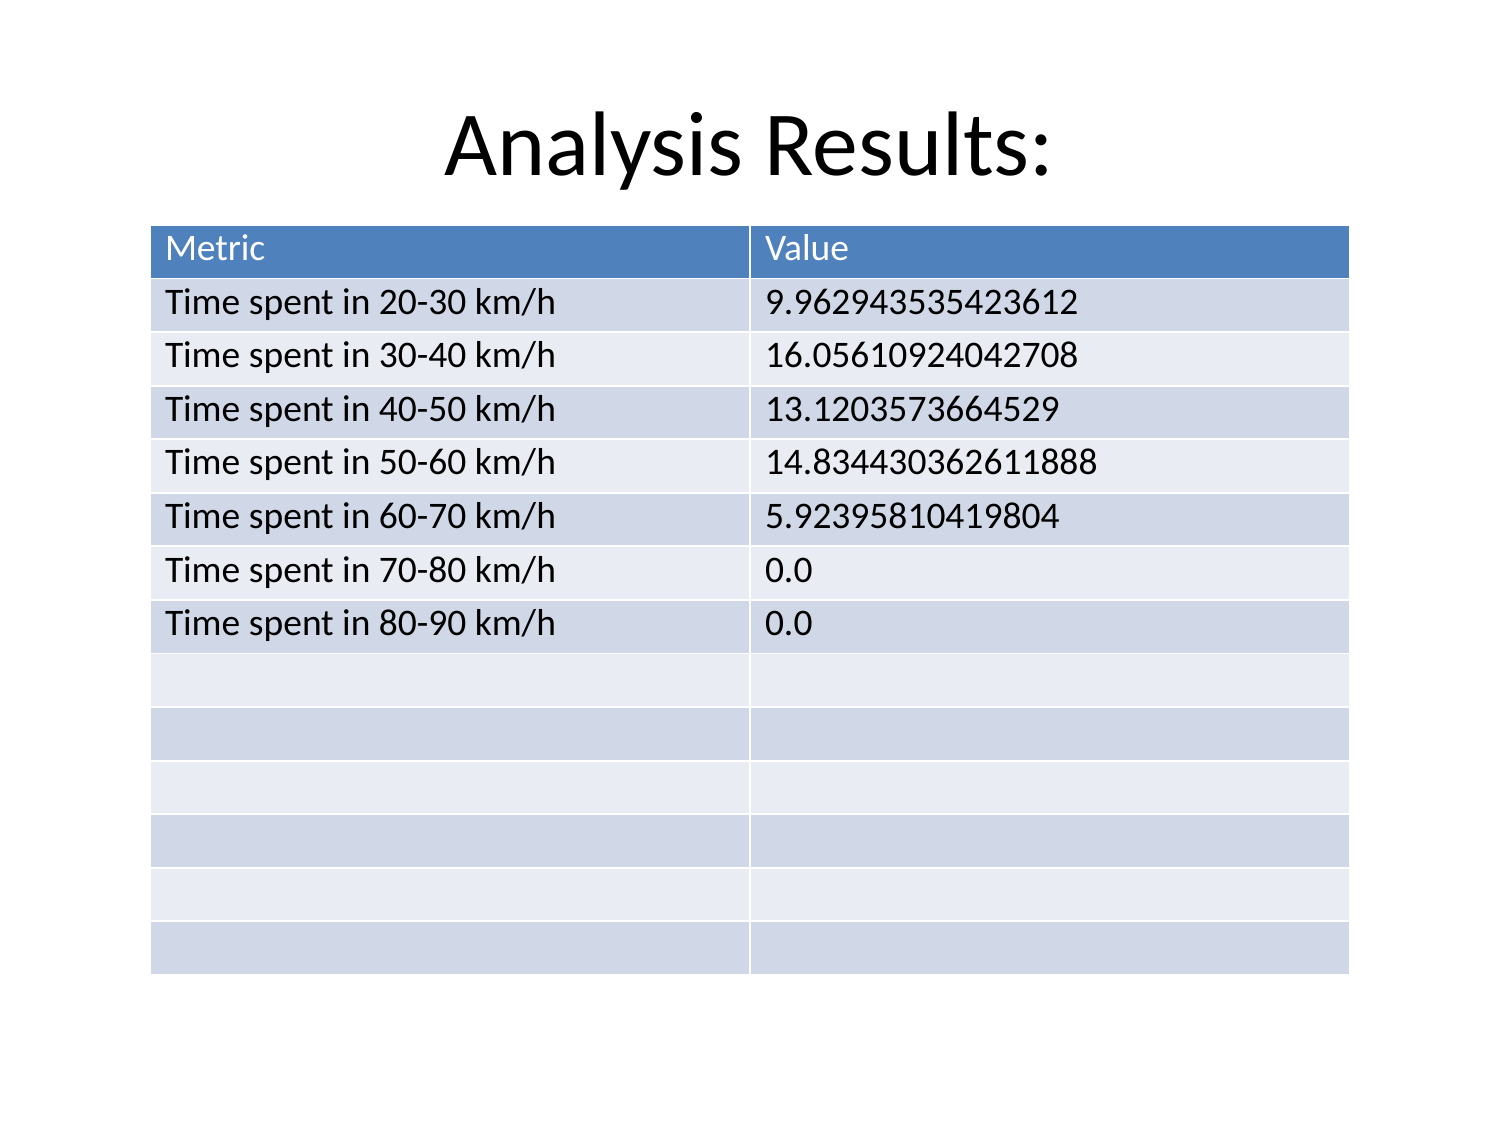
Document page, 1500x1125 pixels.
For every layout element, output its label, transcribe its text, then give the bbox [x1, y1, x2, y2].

table_cell Time spent in 50-60 km/h [151, 440, 749, 492]
table_header Metric [151, 226, 749, 278]
table_cell 5.92395810419804 [751, 494, 1349, 545]
table_cell [151, 762, 749, 813]
table_cell 16.05610924042708 [751, 333, 1349, 385]
table_cell [751, 815, 1349, 867]
table_cell [751, 762, 1349, 813]
table_cell [151, 815, 749, 867]
table_cell 13.1203573664529 [751, 387, 1349, 438]
table_cell 0.0 [751, 547, 1349, 599]
table_cell [751, 708, 1349, 760]
table_cell [151, 654, 749, 706]
table_cell Time spent in 70-80 km/h [151, 547, 749, 599]
table_cell Time spent in 60-70 km/h [151, 494, 749, 545]
table_cell 9.962943535423612 [751, 279, 1349, 331]
table_cell [751, 654, 1349, 706]
table_cell [151, 922, 749, 974]
table_cell [151, 869, 749, 920]
table_header Value [751, 226, 1349, 278]
table_cell Time spent in 80-90 km/h [151, 601, 749, 653]
table_cell [751, 869, 1349, 920]
table_cell 14.834430362611888 [751, 440, 1349, 492]
table_cell 0.0 [751, 601, 1349, 653]
table_cell [151, 708, 749, 760]
title Analysis Results: [75, 45, 1425, 233]
table_cell [751, 922, 1349, 974]
table_cell Time spent in 20-30 km/h [151, 279, 749, 331]
table_cell Time spent in 40-50 km/h [151, 387, 749, 438]
table_cell Time spent in 30-40 km/h [151, 333, 749, 385]
